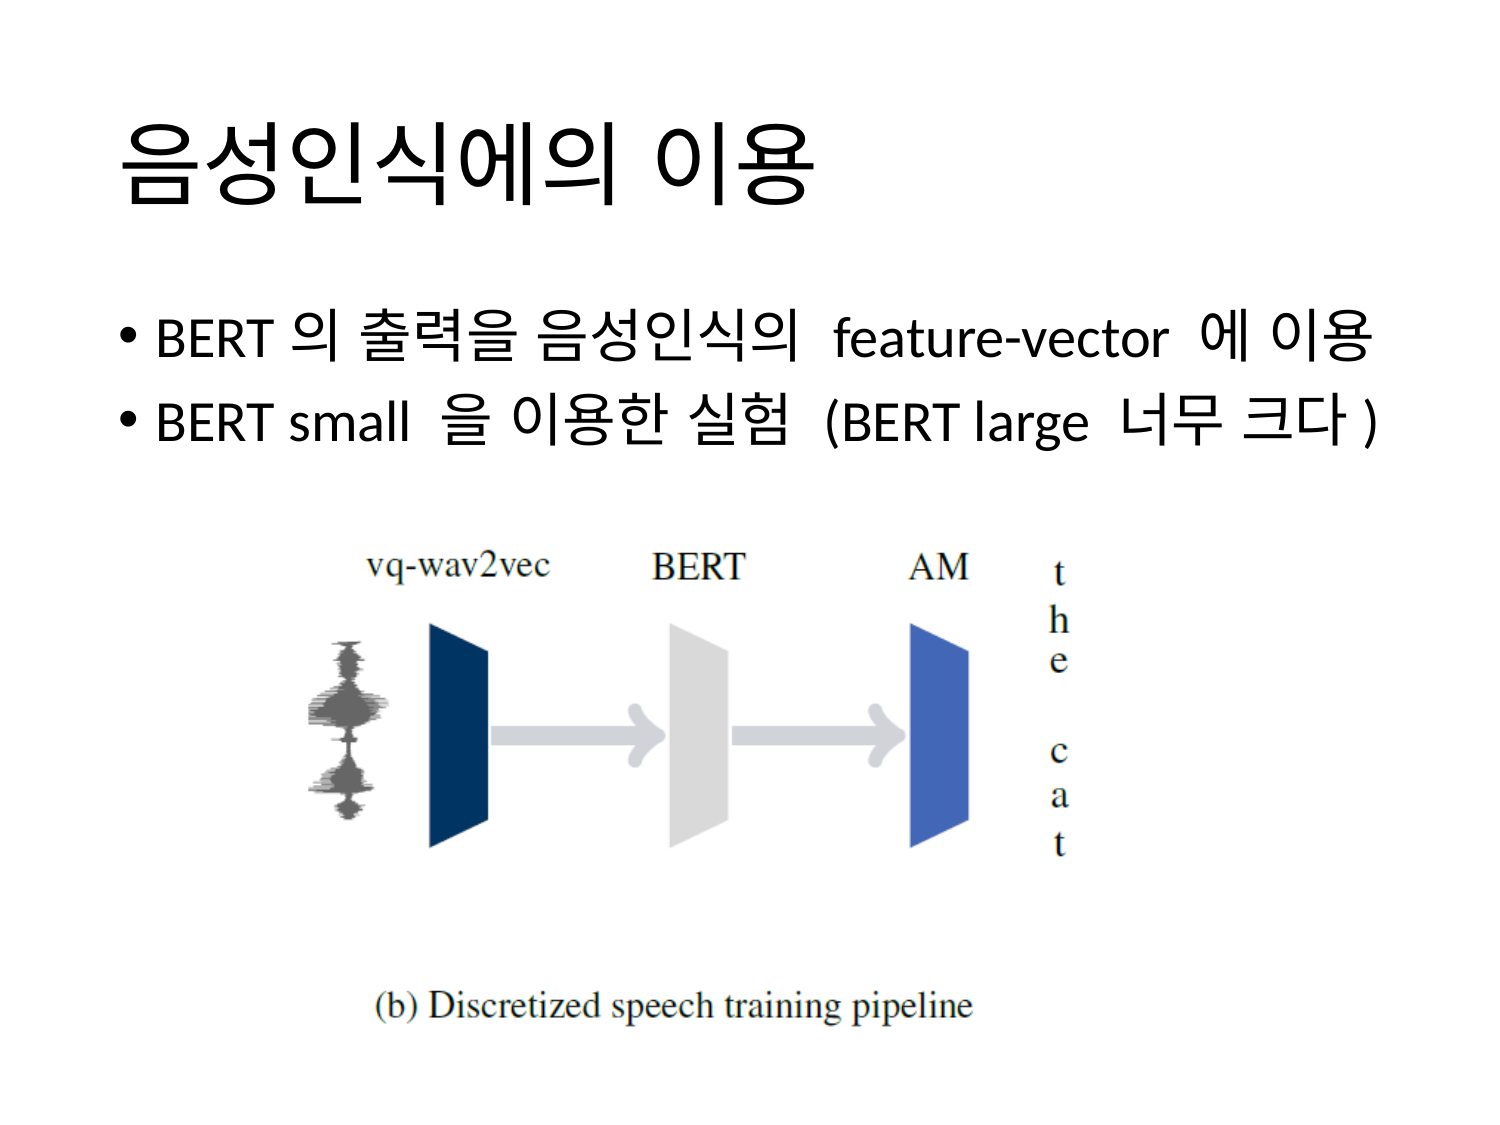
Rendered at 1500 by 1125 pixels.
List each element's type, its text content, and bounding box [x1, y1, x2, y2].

list BERT의 출력을 음성인식의 feature-vector 에 이용 BERT small 을 이용한 실험 (BERT large 너무 크다) [103, 299, 1397, 1014]
picture [308, 525, 1110, 1036]
title 음성인식에의 이용 [103, 59, 1397, 278]
